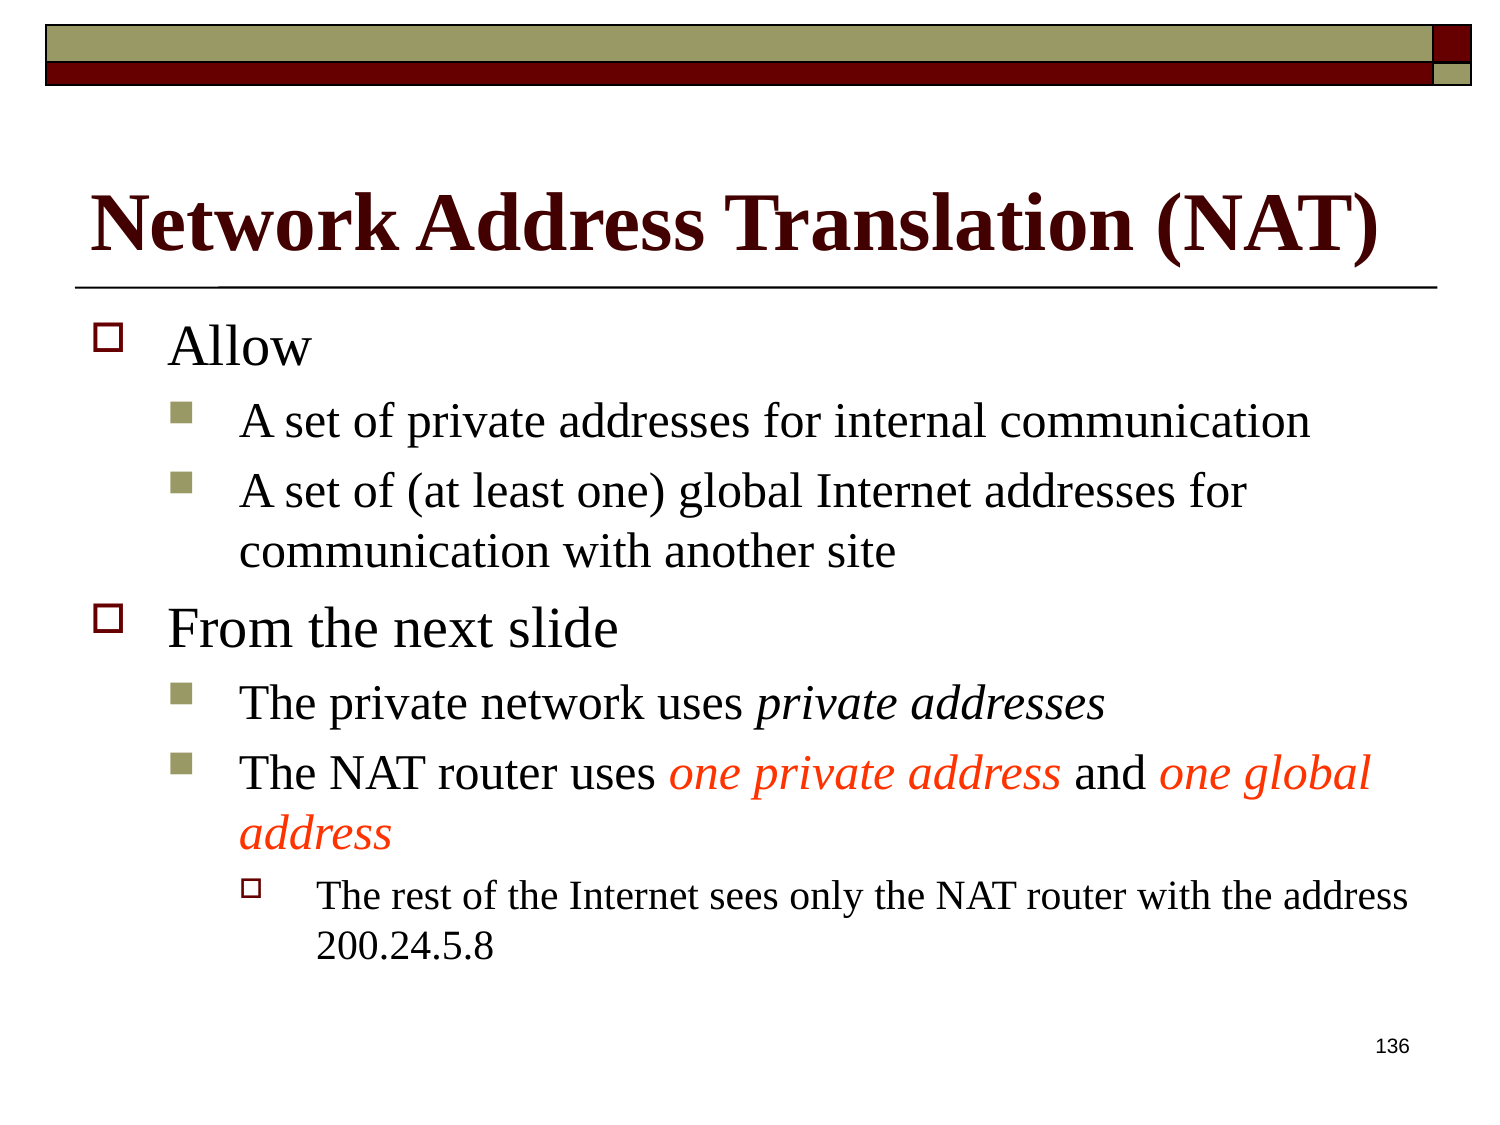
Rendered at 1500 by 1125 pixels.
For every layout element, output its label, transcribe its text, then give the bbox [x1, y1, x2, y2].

title Network Address Translation (NAT) [74, 87, 1426, 276]
list Allow A set of private addresses for internal communication A set of (at least one) global Internet addresses for communication with another site From the next slide The private network uses private addresses The NAT router uses one private address and one global address The rest of the Internet sees only the NAT router with the address 200.24.5.8 [74, 299, 1426, 1044]
slide_number 136 [1112, 1024, 1426, 1101]
